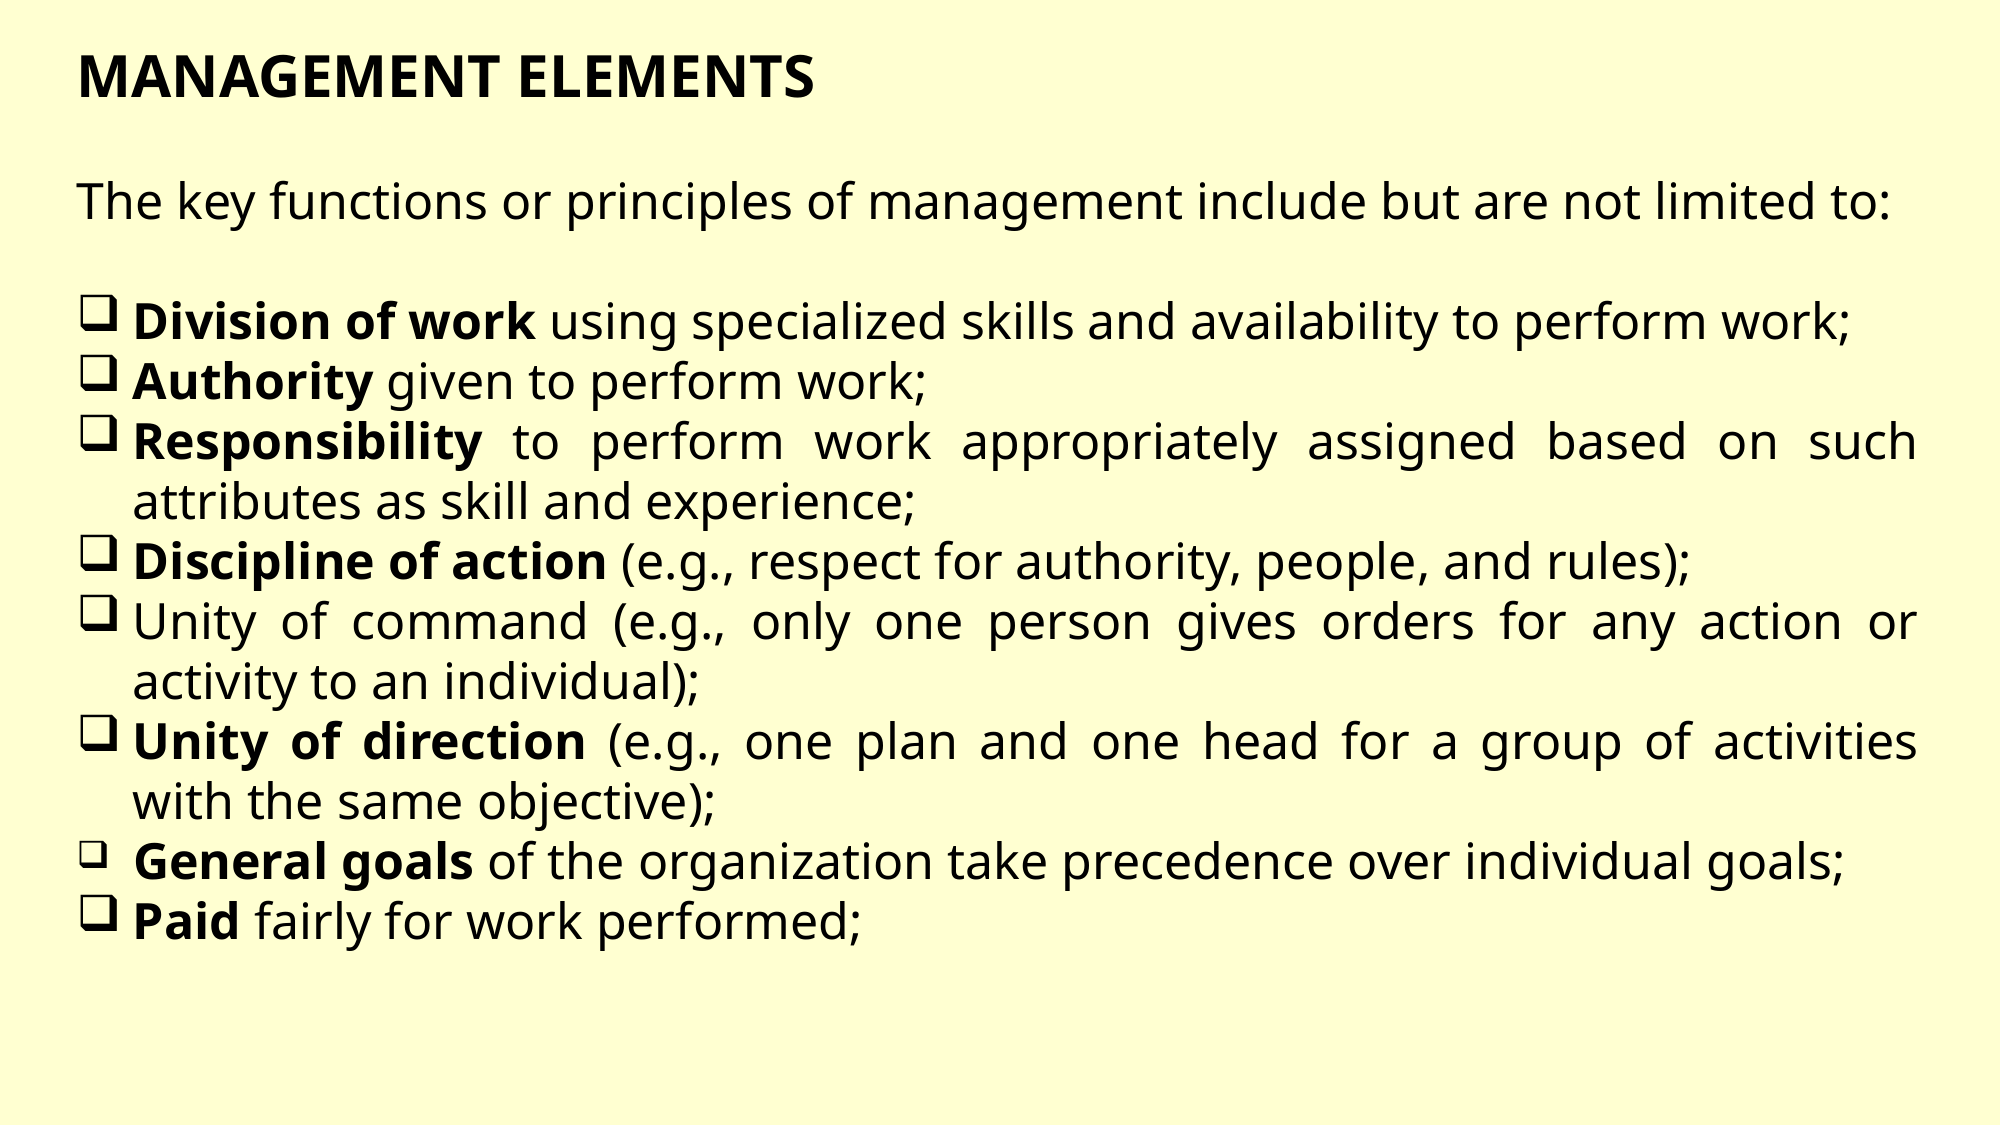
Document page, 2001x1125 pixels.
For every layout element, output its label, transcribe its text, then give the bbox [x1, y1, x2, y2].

text_box MANAGEMENT ELEMENTS The key functions or principles of management include but are not limited to: Division of work using specialized skills and availability to perform work; Authority given to perform work; Responsibility to perform work appropriately assigned based on such attributes as skill and experience; Discipline of action (e.g., respect for authority, people, and rules); Unity of command (e.g., only one person gives orders for any action or activity to an individual); Unity of direction (e.g., one plan and one head for a group of activities with the same objective); General goals of the organization take precedence over individual goals; Paid fairly for work performed; [61, 31, 1935, 957]
